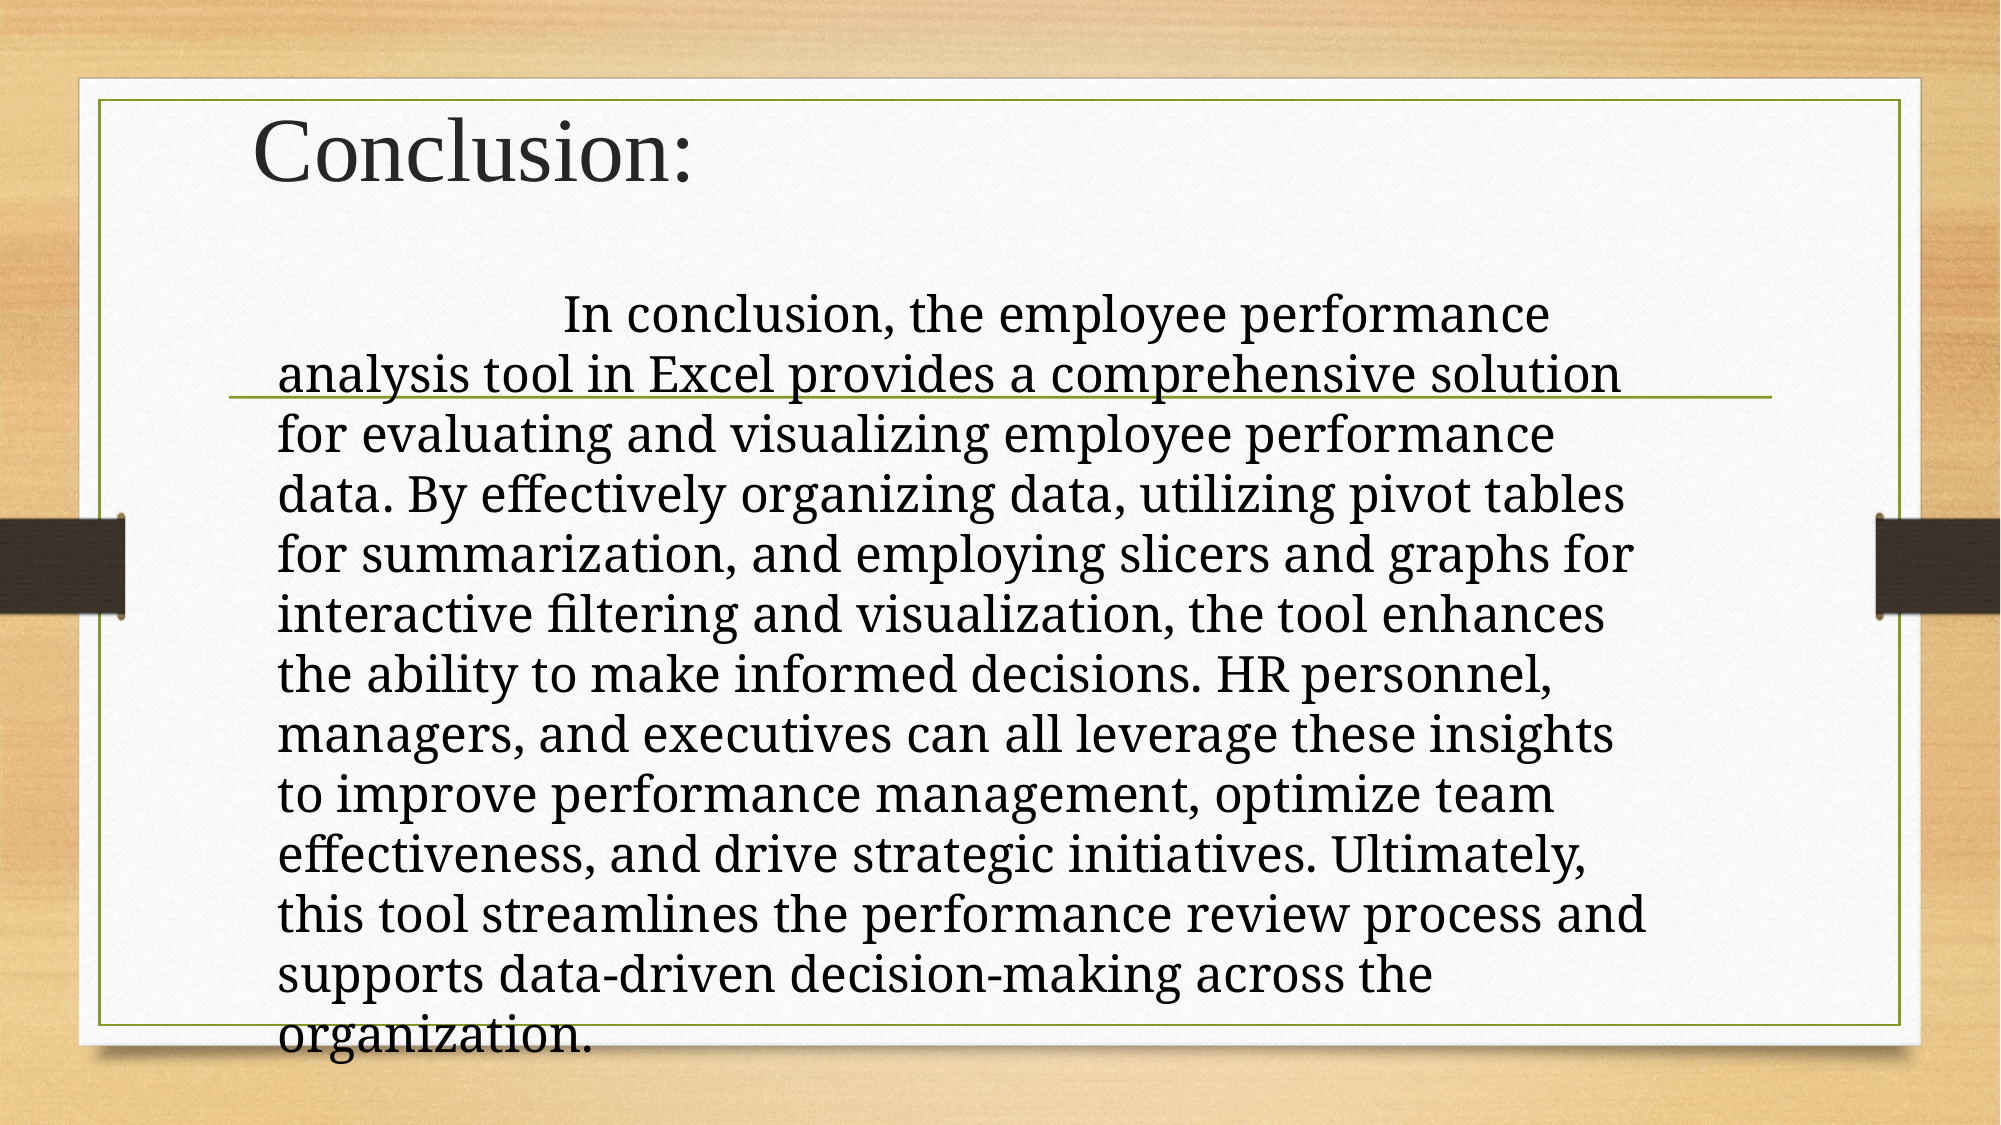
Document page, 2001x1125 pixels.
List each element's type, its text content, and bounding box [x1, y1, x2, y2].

picture [0, 0, 2001, 1125]
text_box In conclusion, the employee performance analysis tool in Excel provides a comprehensive solution for evaluating and visualizing employee performance data. By effectively organizing data, utilizing pivot tables for summarization, and employing slicers and graphs for interactive filtering and visualization, the tool enhances the ability to make informed decisions. HR personnel, managers, and executives can all leverage these insights to improve performance management, optimize team effectiveness, and drive strategic initiatives. Ultimately, this tool streamlines the performance review process and supports data-driven decision-making across the organization. [262, 274, 1678, 1070]
title Conclusion: [0, 36, 1263, 252]
